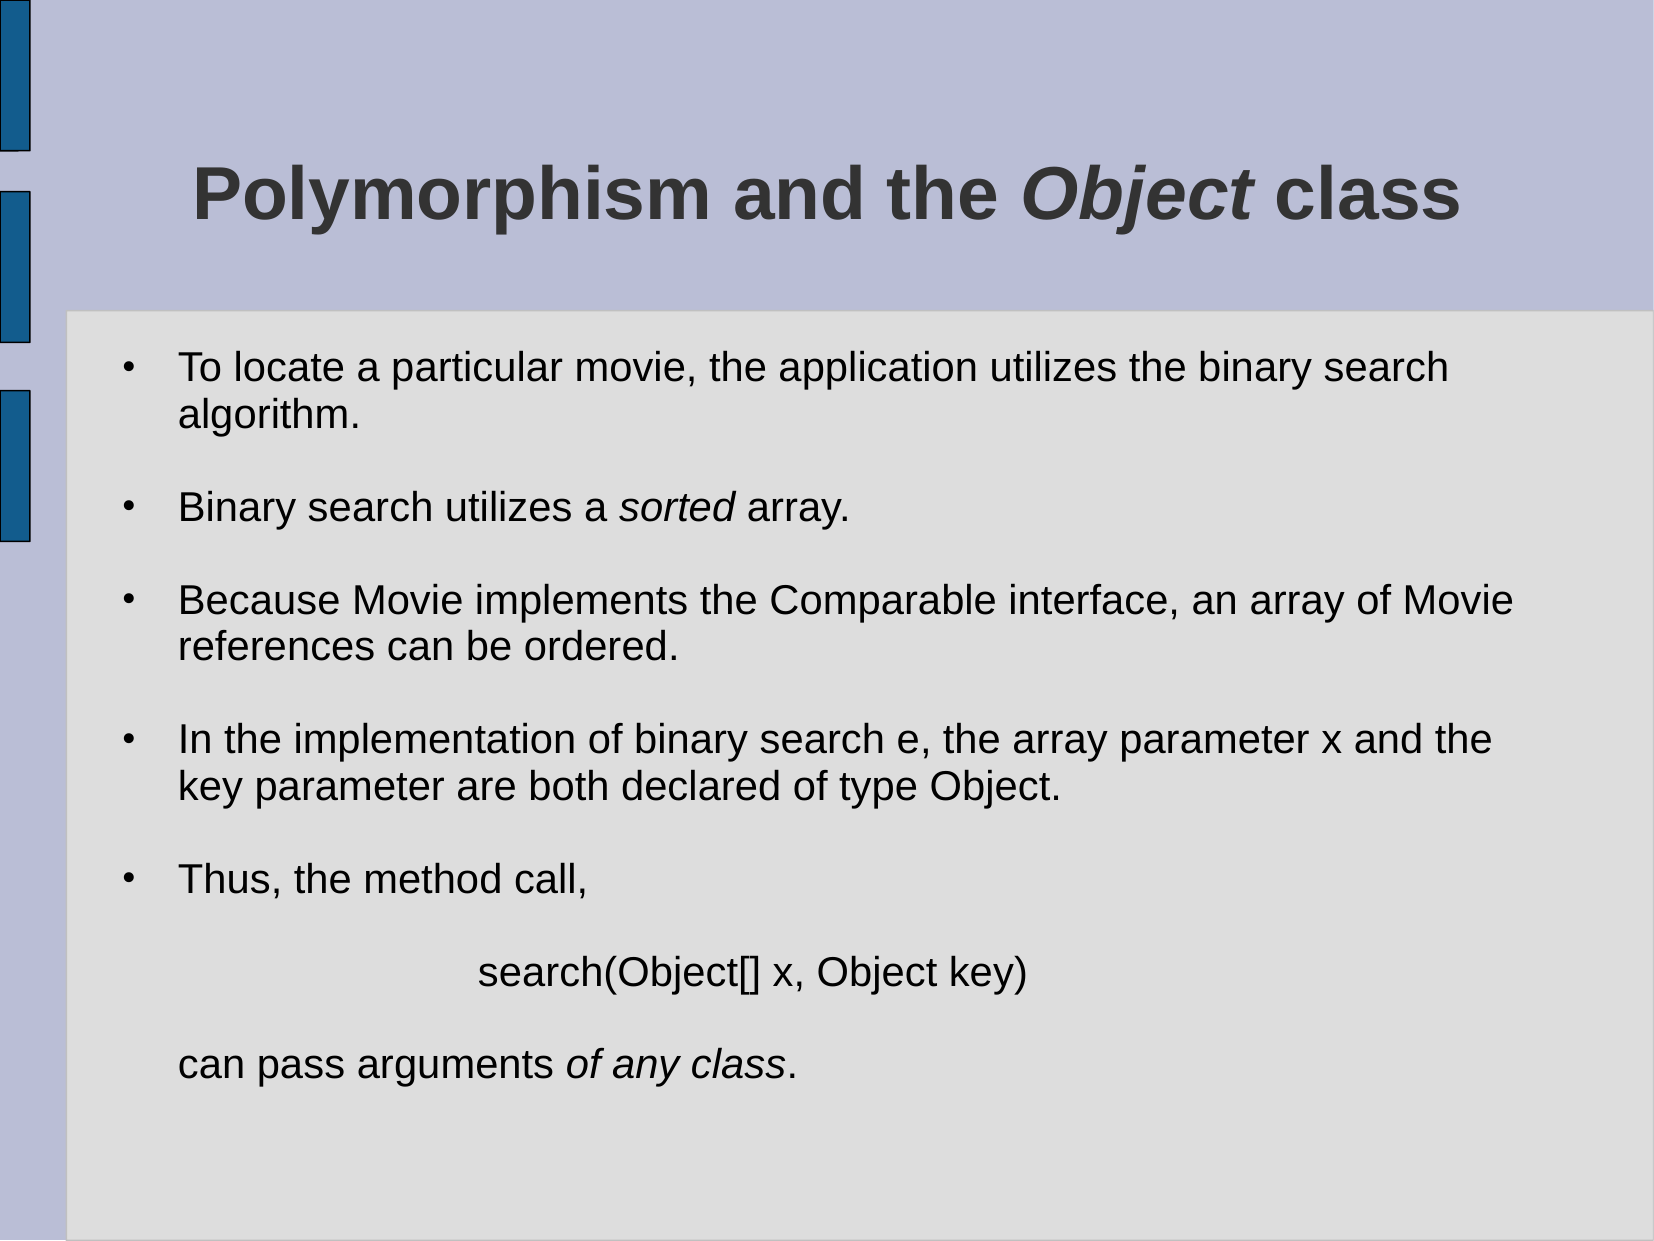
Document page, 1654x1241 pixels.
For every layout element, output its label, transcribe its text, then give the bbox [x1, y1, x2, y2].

list To locate a particular movie, the application utilizes the binary search algorithm. Binary search utilizes a sorted array. Because Movie implements the Comparable interface, an array of Movie references can be ordered. In the implementation of binary search e, the array parameter x and the key parameter are both declared of type Object. Thus, the method call, search(Object[] x, Object key) can pass arguments of any class. [121, 344, 1534, 1126]
title Polymorphism and the Object class [121, 90, 1534, 298]
